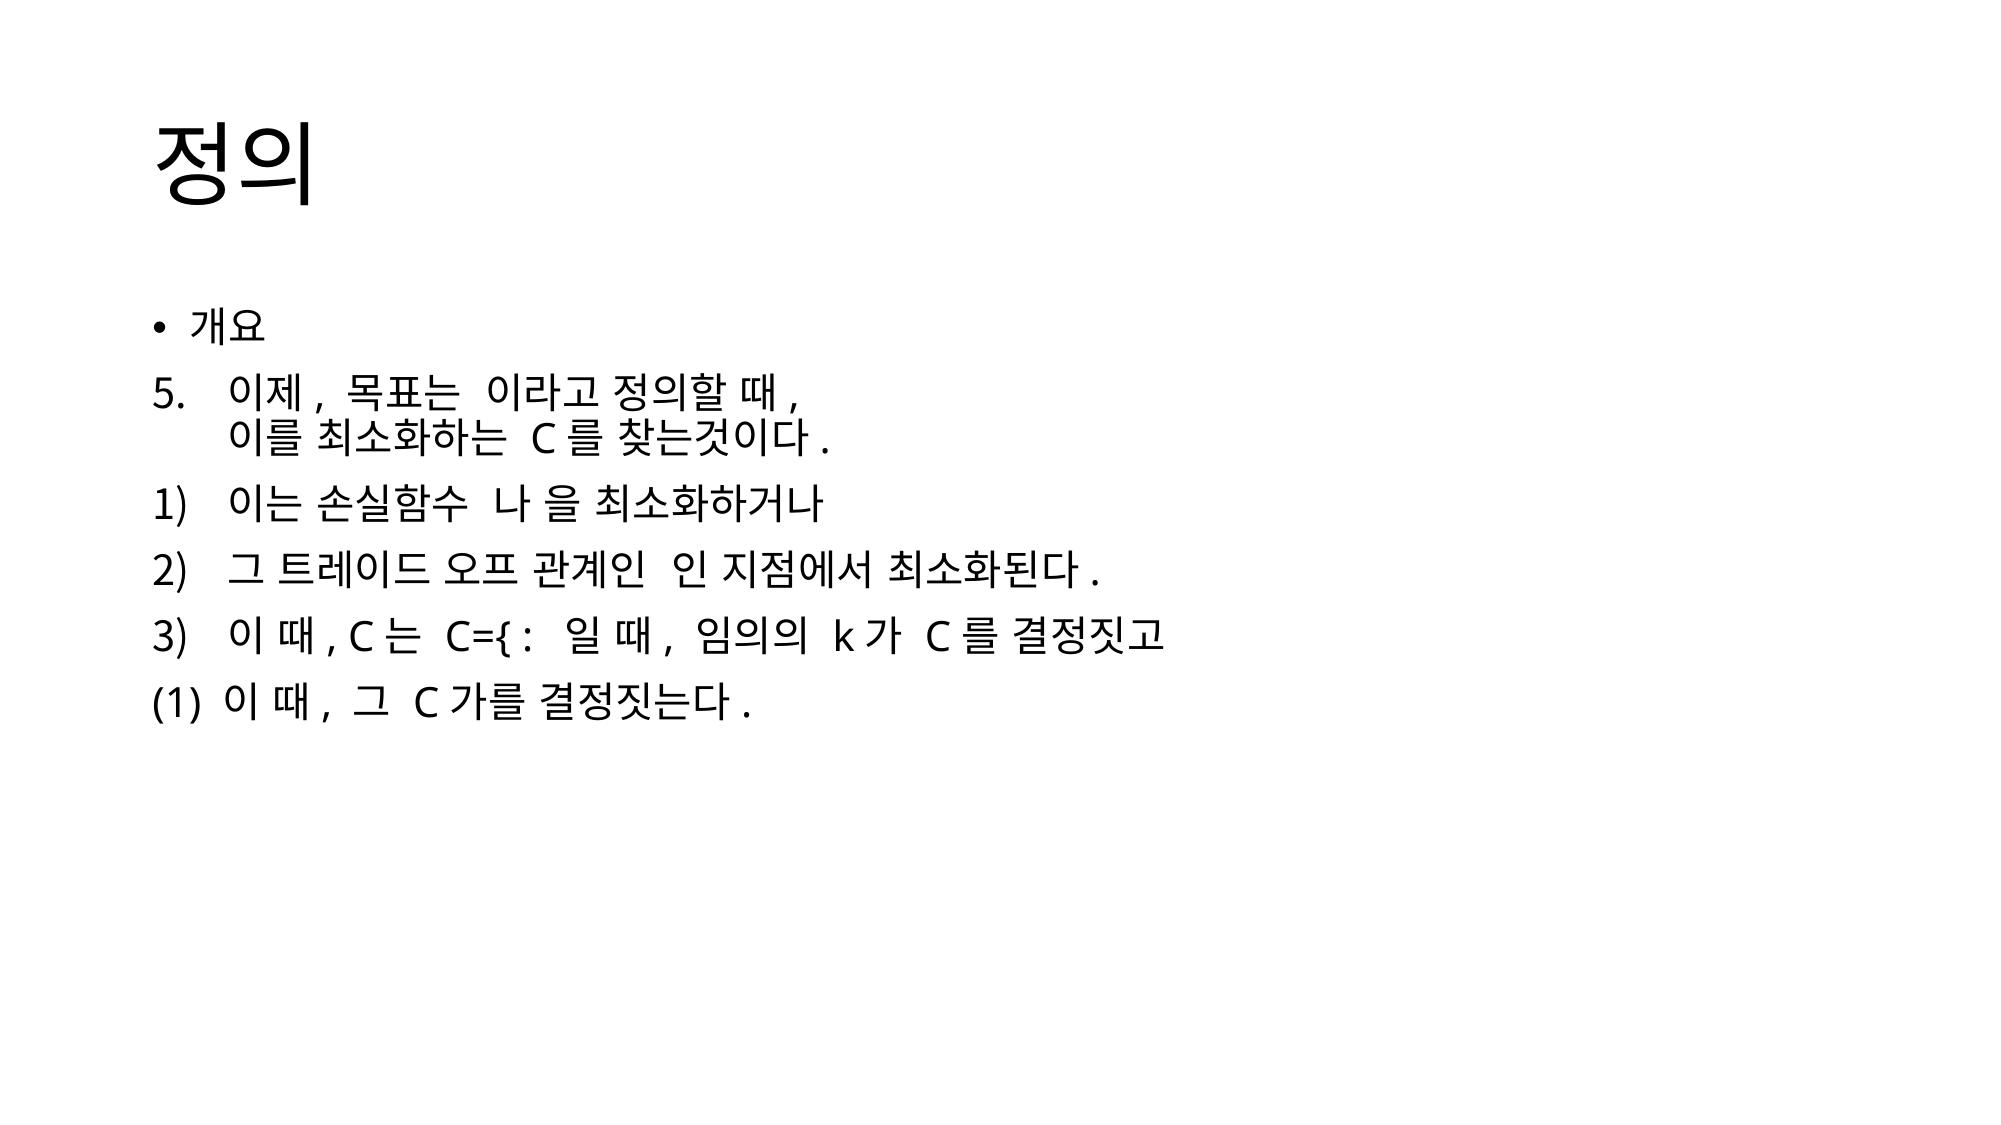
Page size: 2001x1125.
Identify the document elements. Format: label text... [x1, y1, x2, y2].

title 정의 [137, 59, 1863, 278]
